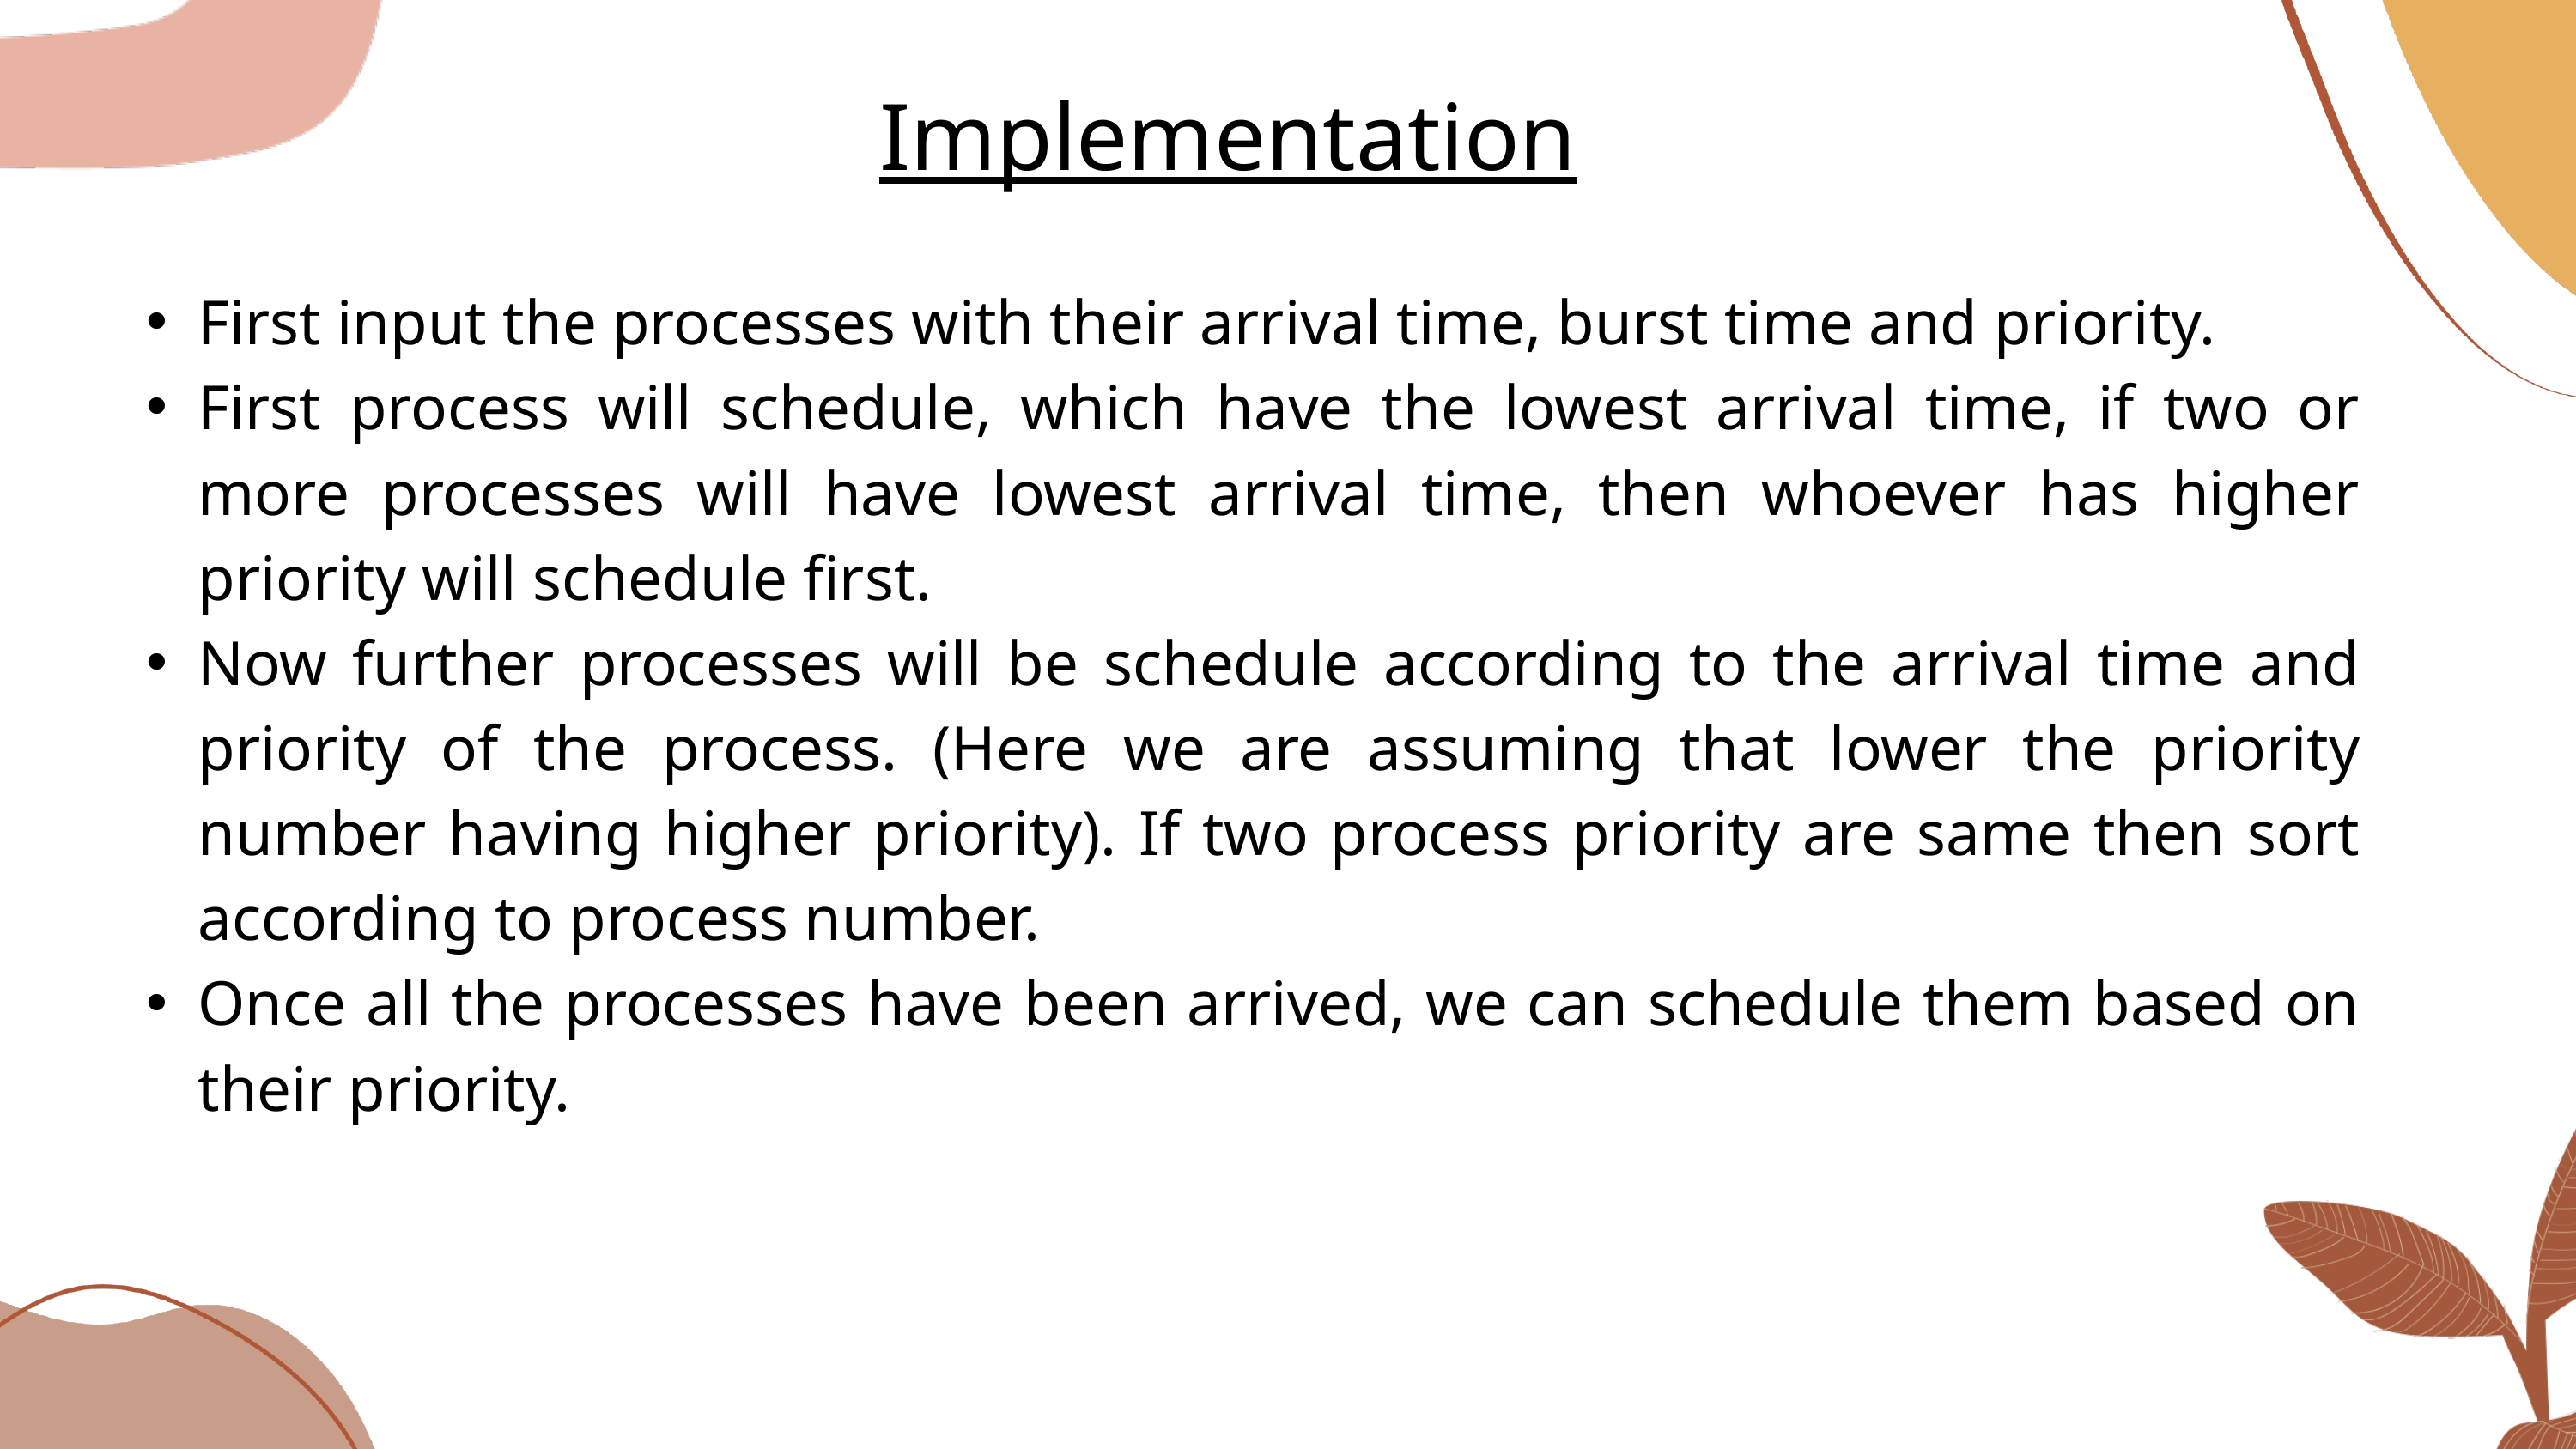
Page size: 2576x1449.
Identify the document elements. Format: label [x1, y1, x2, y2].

picture [0, 0, 392, 184]
text_box [0, 0, 2576, 1449]
picture [2217, 0, 2576, 343]
picture [0, 1189, 370, 1449]
picture [2263, 1039, 2576, 1449]
